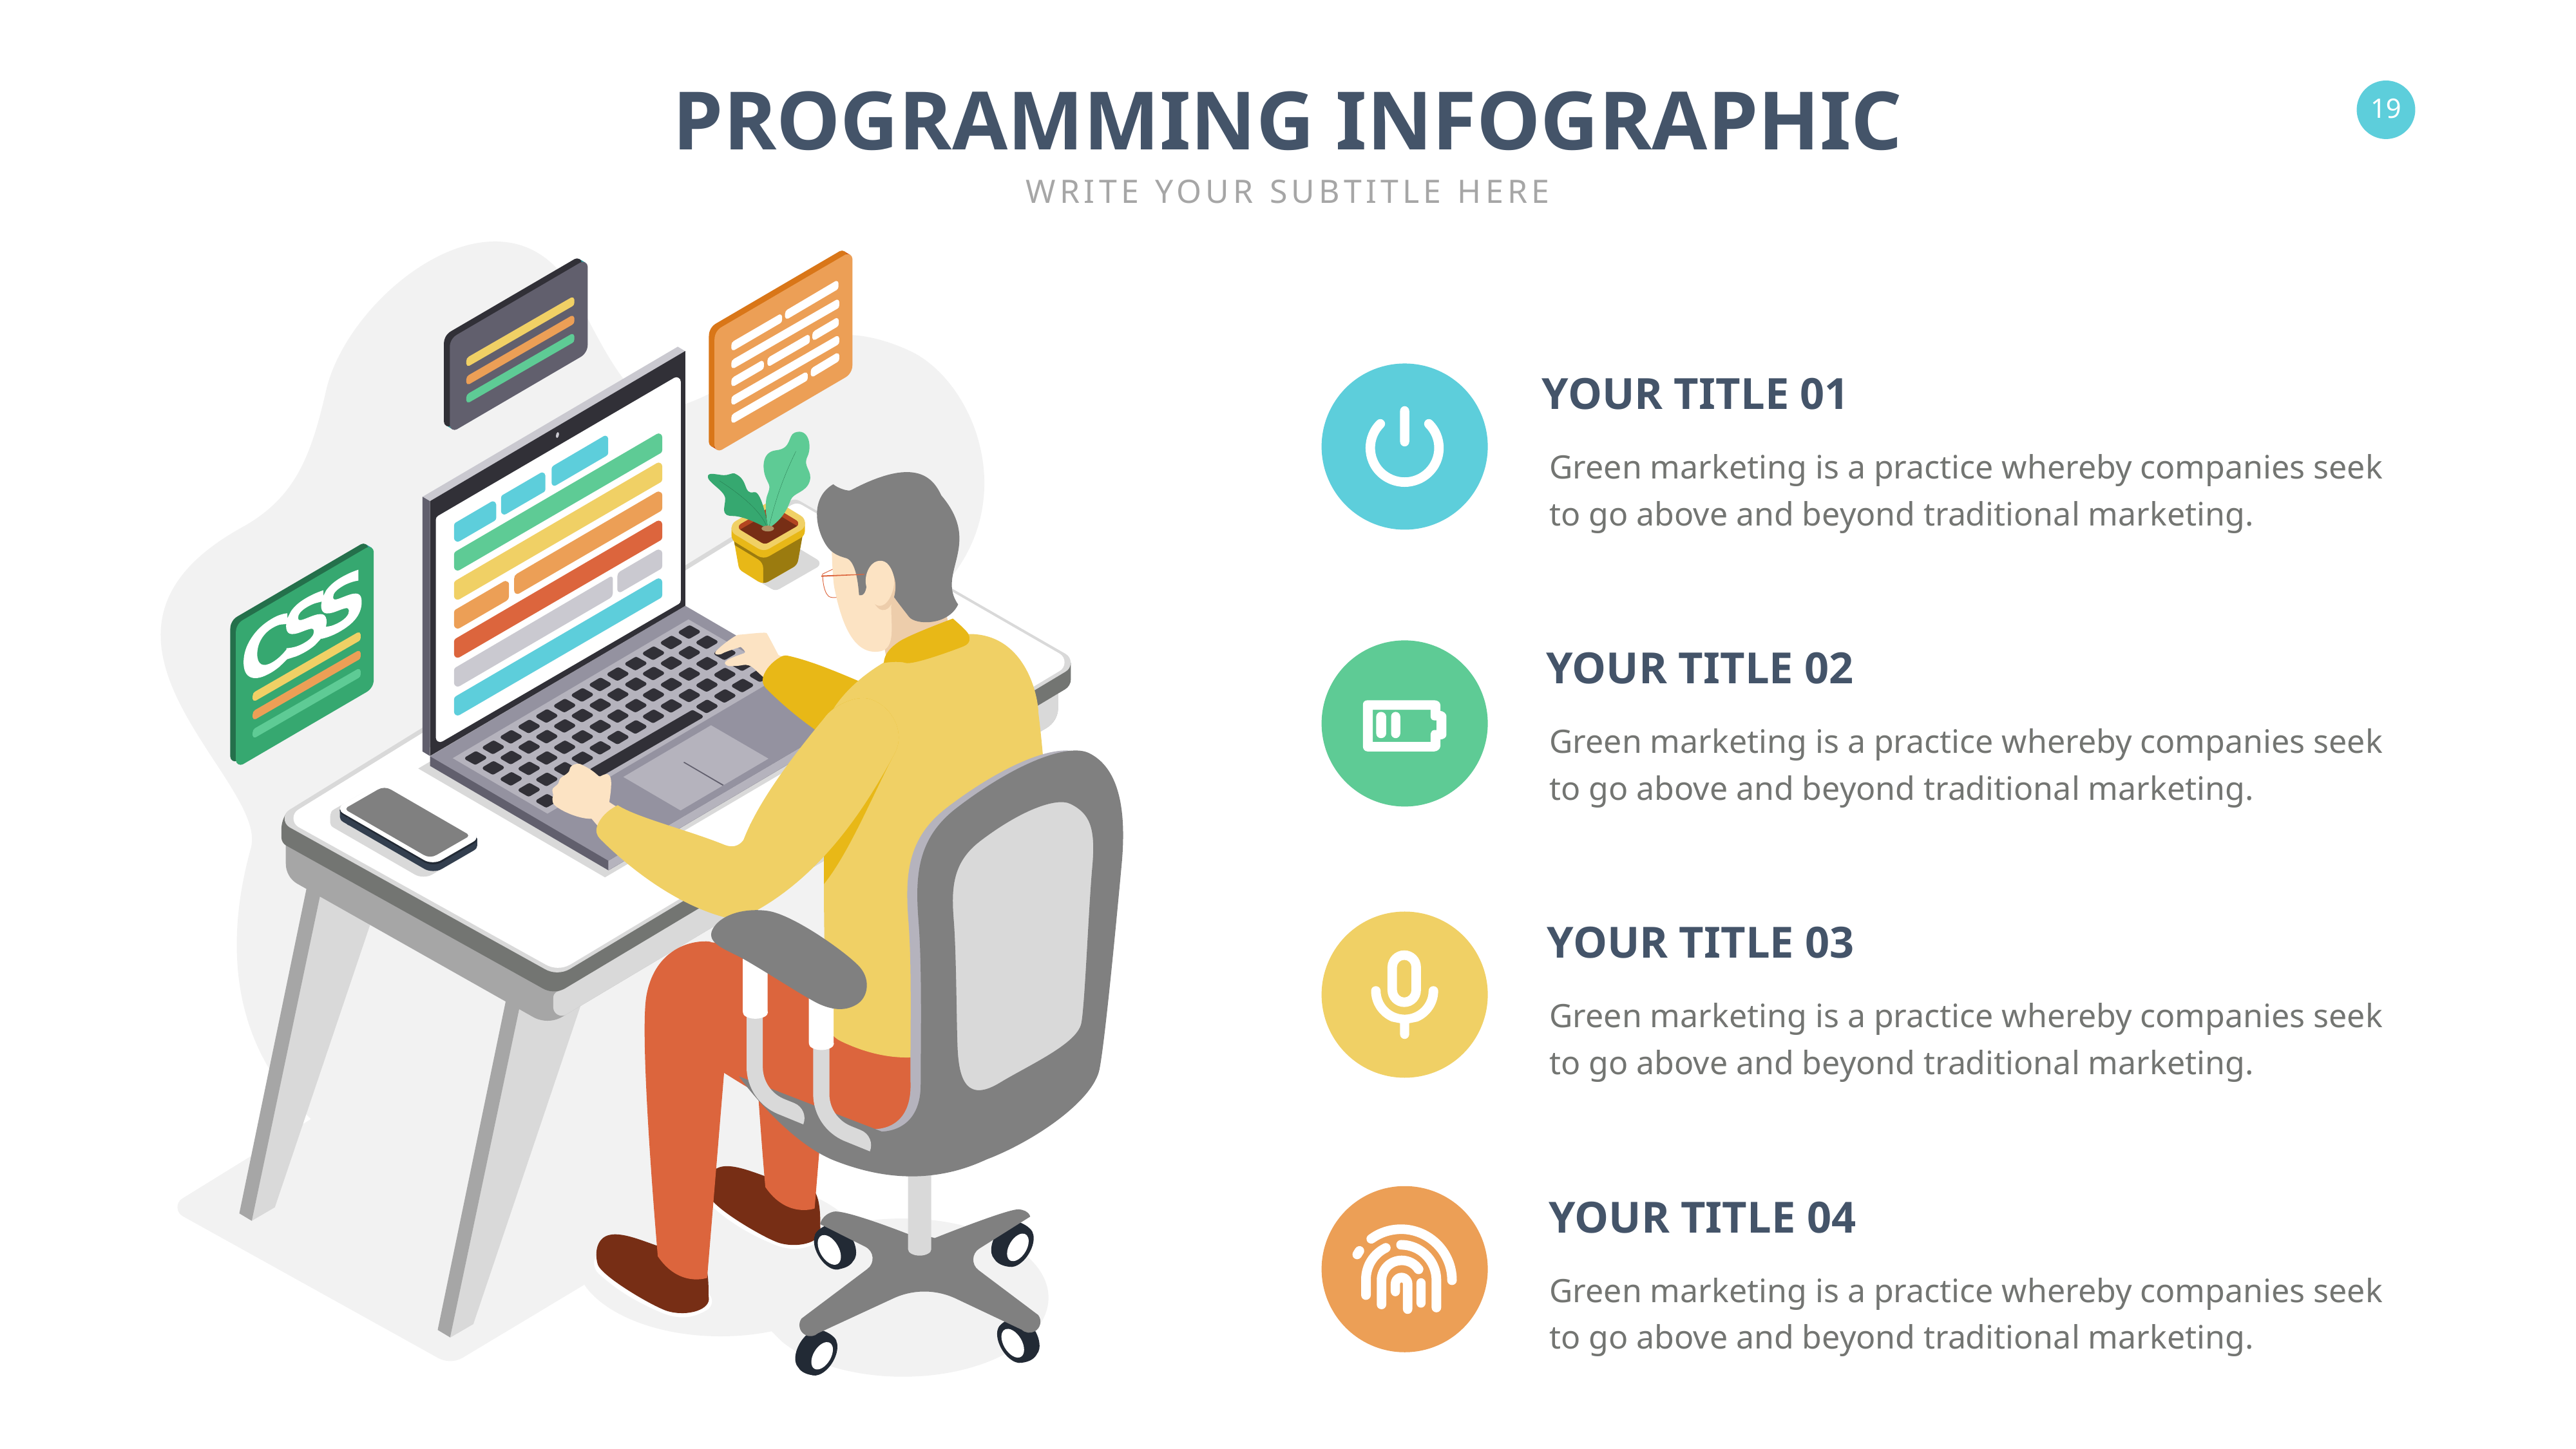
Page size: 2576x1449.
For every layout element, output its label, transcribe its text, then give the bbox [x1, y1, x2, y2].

text_box PROGRAMMING INFOGRAPHIC [663, 64, 1913, 171]
text_box WRITE YOUR SUBTITLE HERE [1016, 166, 1560, 215]
text_box Green marketing is a practice whereby companies seek to go above and beyond traditional marketing. [1540, 1256, 2416, 1361]
text_box Green marketing is a practice whereby companies seek to go above and beyond traditional marketing. [1540, 982, 2416, 1086]
text_box [1400, 406, 1409, 447]
text_box [1321, 639, 1489, 808]
text_box [1390, 1273, 1413, 1314]
text_box [1321, 363, 1489, 531]
text_box [1366, 1224, 1457, 1285]
text_box [1365, 419, 1444, 488]
text_box [1377, 1255, 1424, 1309]
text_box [160, 241, 1127, 1379]
text_box YOUR TITLE 01 [1532, 361, 1860, 423]
text_box [1362, 700, 1447, 752]
text_box YOUR TITLE 04 [1539, 1185, 1866, 1246]
text_box [1321, 911, 1489, 1079]
text_box [1352, 1246, 1364, 1260]
text_box [1361, 1243, 1391, 1300]
text_box Green marketing is a practice whereby companies seek to go above and beyond traditional marketing. [1540, 707, 2416, 811]
text_box YOUR TITLE 03 [1538, 910, 1865, 972]
text_box [1321, 1185, 1489, 1353]
text_box Green marketing is a practice whereby companies seek to go above and beyond traditional marketing. [1540, 433, 2416, 537]
text_box [1371, 986, 1438, 1039]
text_box YOUR TITLE 02 [1536, 636, 1864, 697]
text_box [1396, 1240, 1442, 1312]
text_box [1387, 950, 1421, 1007]
